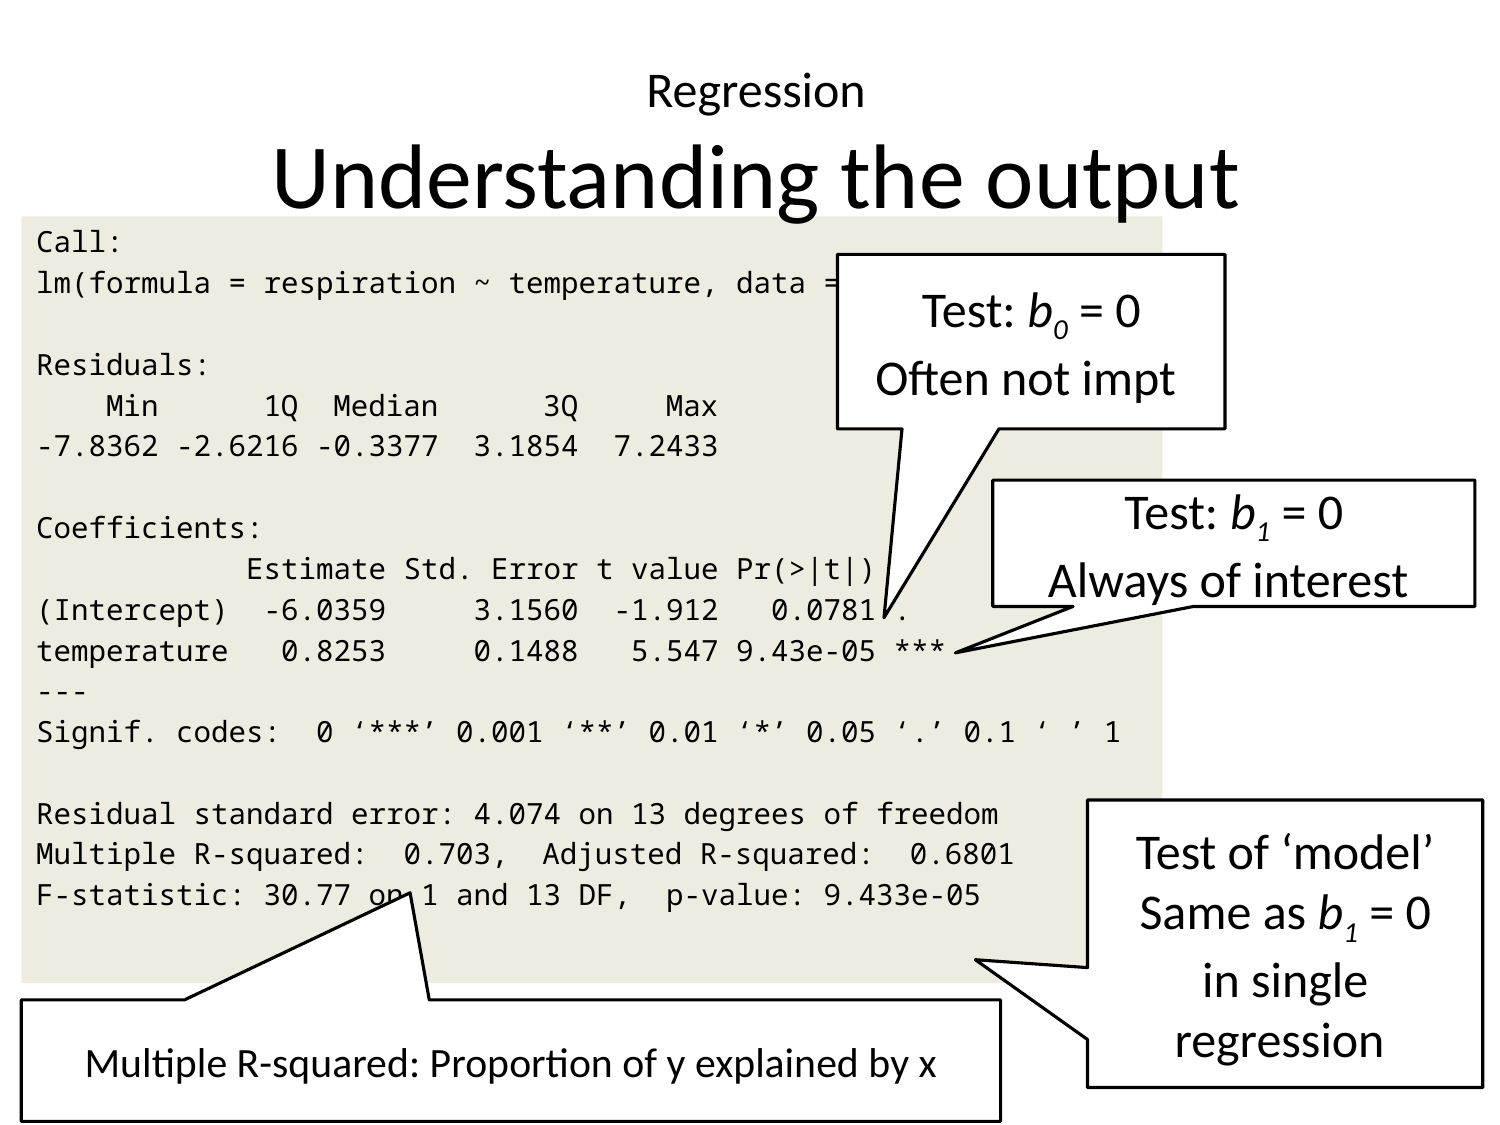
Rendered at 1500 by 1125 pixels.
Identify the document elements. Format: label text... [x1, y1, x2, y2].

text_box Regression Understanding the output [37, 50, 1475, 238]
slide_number 38 [1074, 1042, 1425, 1103]
text_box Call: lm(formula = respiration ~ temperature, data = shrimp) Residuals: Min 1Q Median 3Q Max -7.8362 -2.6216 -0.3377 3.1854 7.2433 Coefficients: Estimate Std. Error t value Pr(>|t|) (Intercept) -6.0359 3.1560 -1.912 0.0781 . temperature 0.8253 0.1488 5.547 9.43e-05 *** --- Signif. codes: 0 ‘***’ 0.001 ‘**’ 0.01 ‘*’ 0.05 ‘.’ 0.1 ‘ ’ 1 Residual standard error: 4.074 on 13 degrees of freedom Multiple R-squared: 0.703, Adjusted R-squared: 0.6801 F-statistic: 30.77 on 1 and 13 DF, p-value: 9.433e-05 [21, 216, 1163, 983]
text_box Test: b1 = 0 Always of interest [953, 478, 1477, 655]
text_box Test of ‘model’ Same as b1 = 0 in single regression [973, 797, 1485, 1090]
text_box Multiple R-squared: Proportion of y explained by x [19, 890, 1003, 1124]
text_box Test: b0 = 0 Often not impt [835, 252, 1228, 620]
